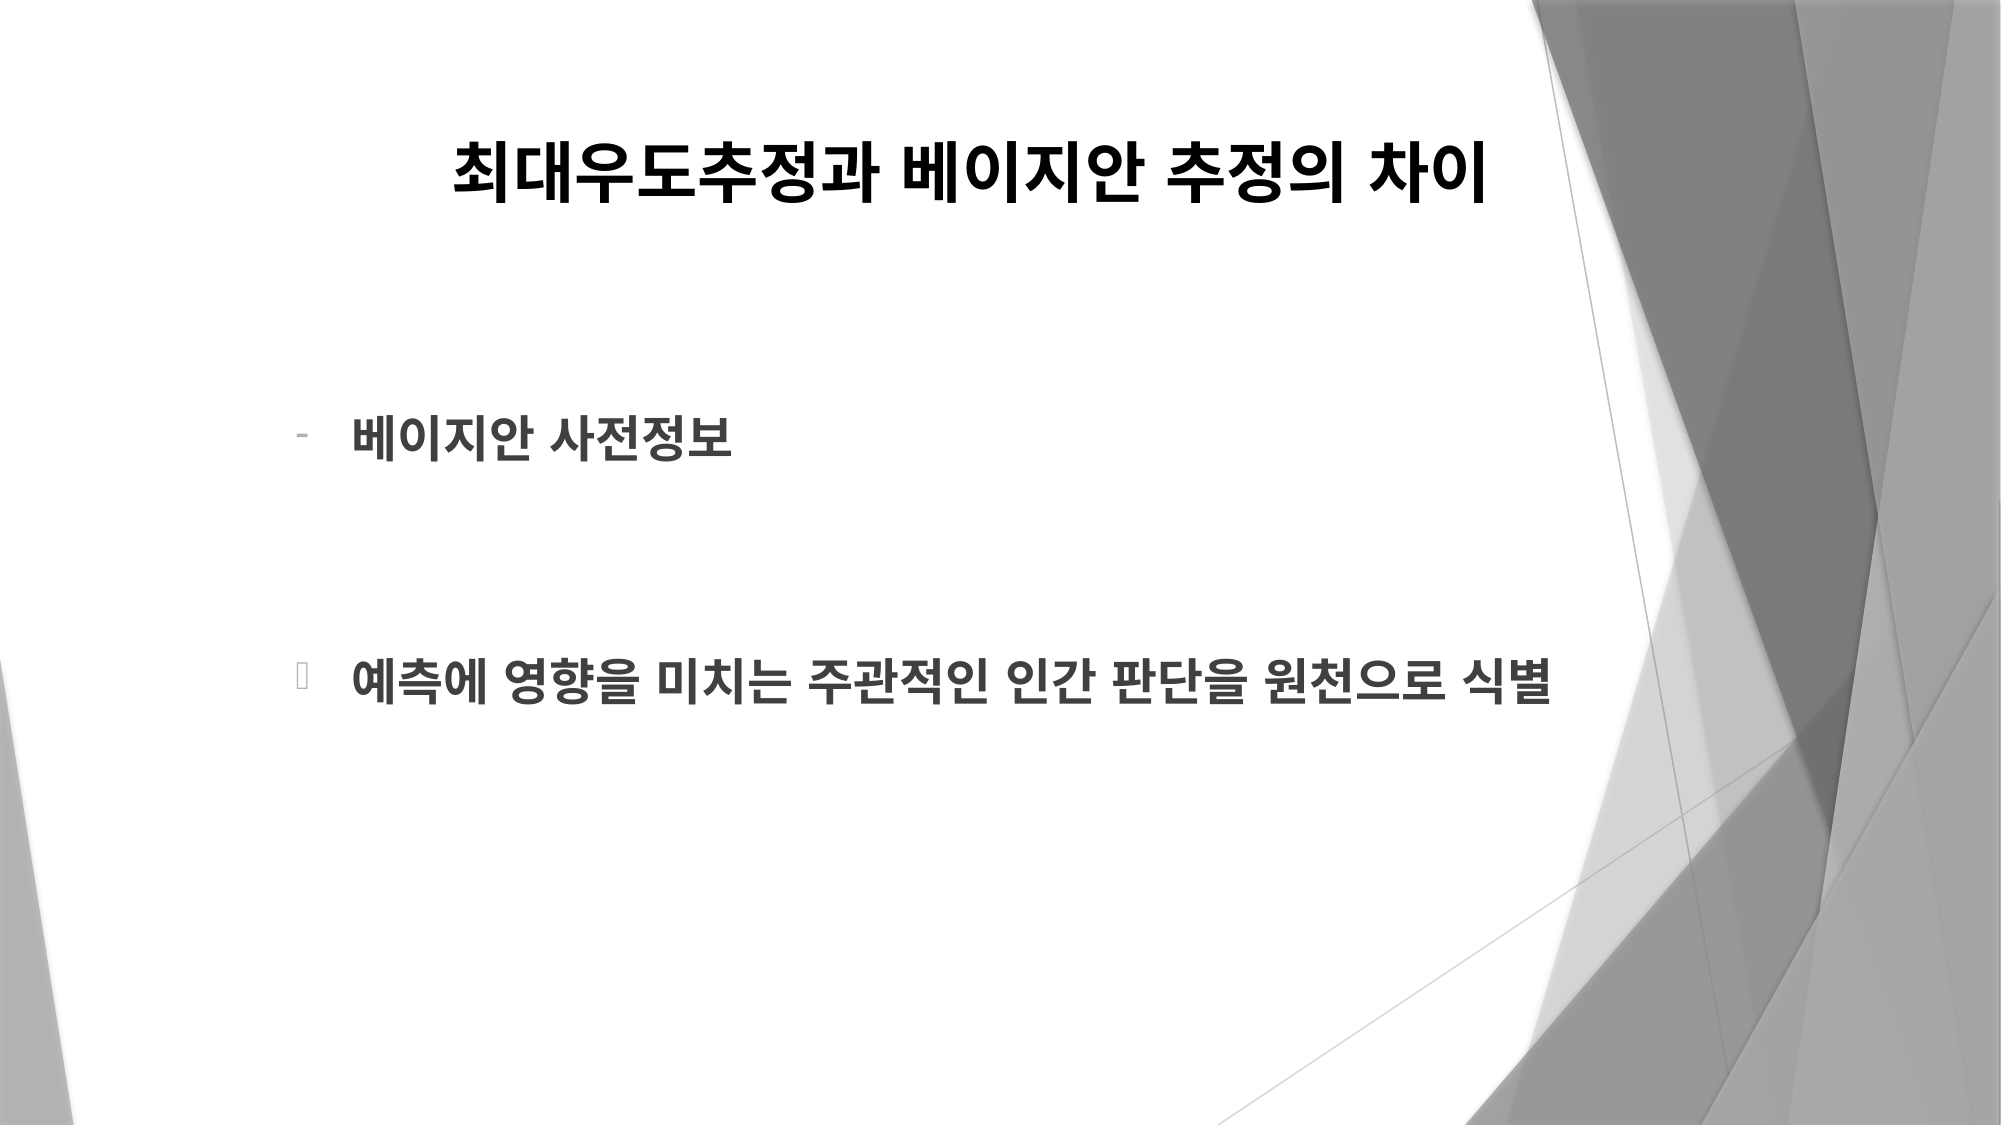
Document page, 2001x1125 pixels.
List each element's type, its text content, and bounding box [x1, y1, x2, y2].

list 베이지안 사전정보 예측에 영향을 미치는 주관적인 인간 판단을 원천으로 식별 [280, 400, 1720, 886]
title 최대우도추정과 베이지안 추정의 차이 [252, 123, 1692, 257]
